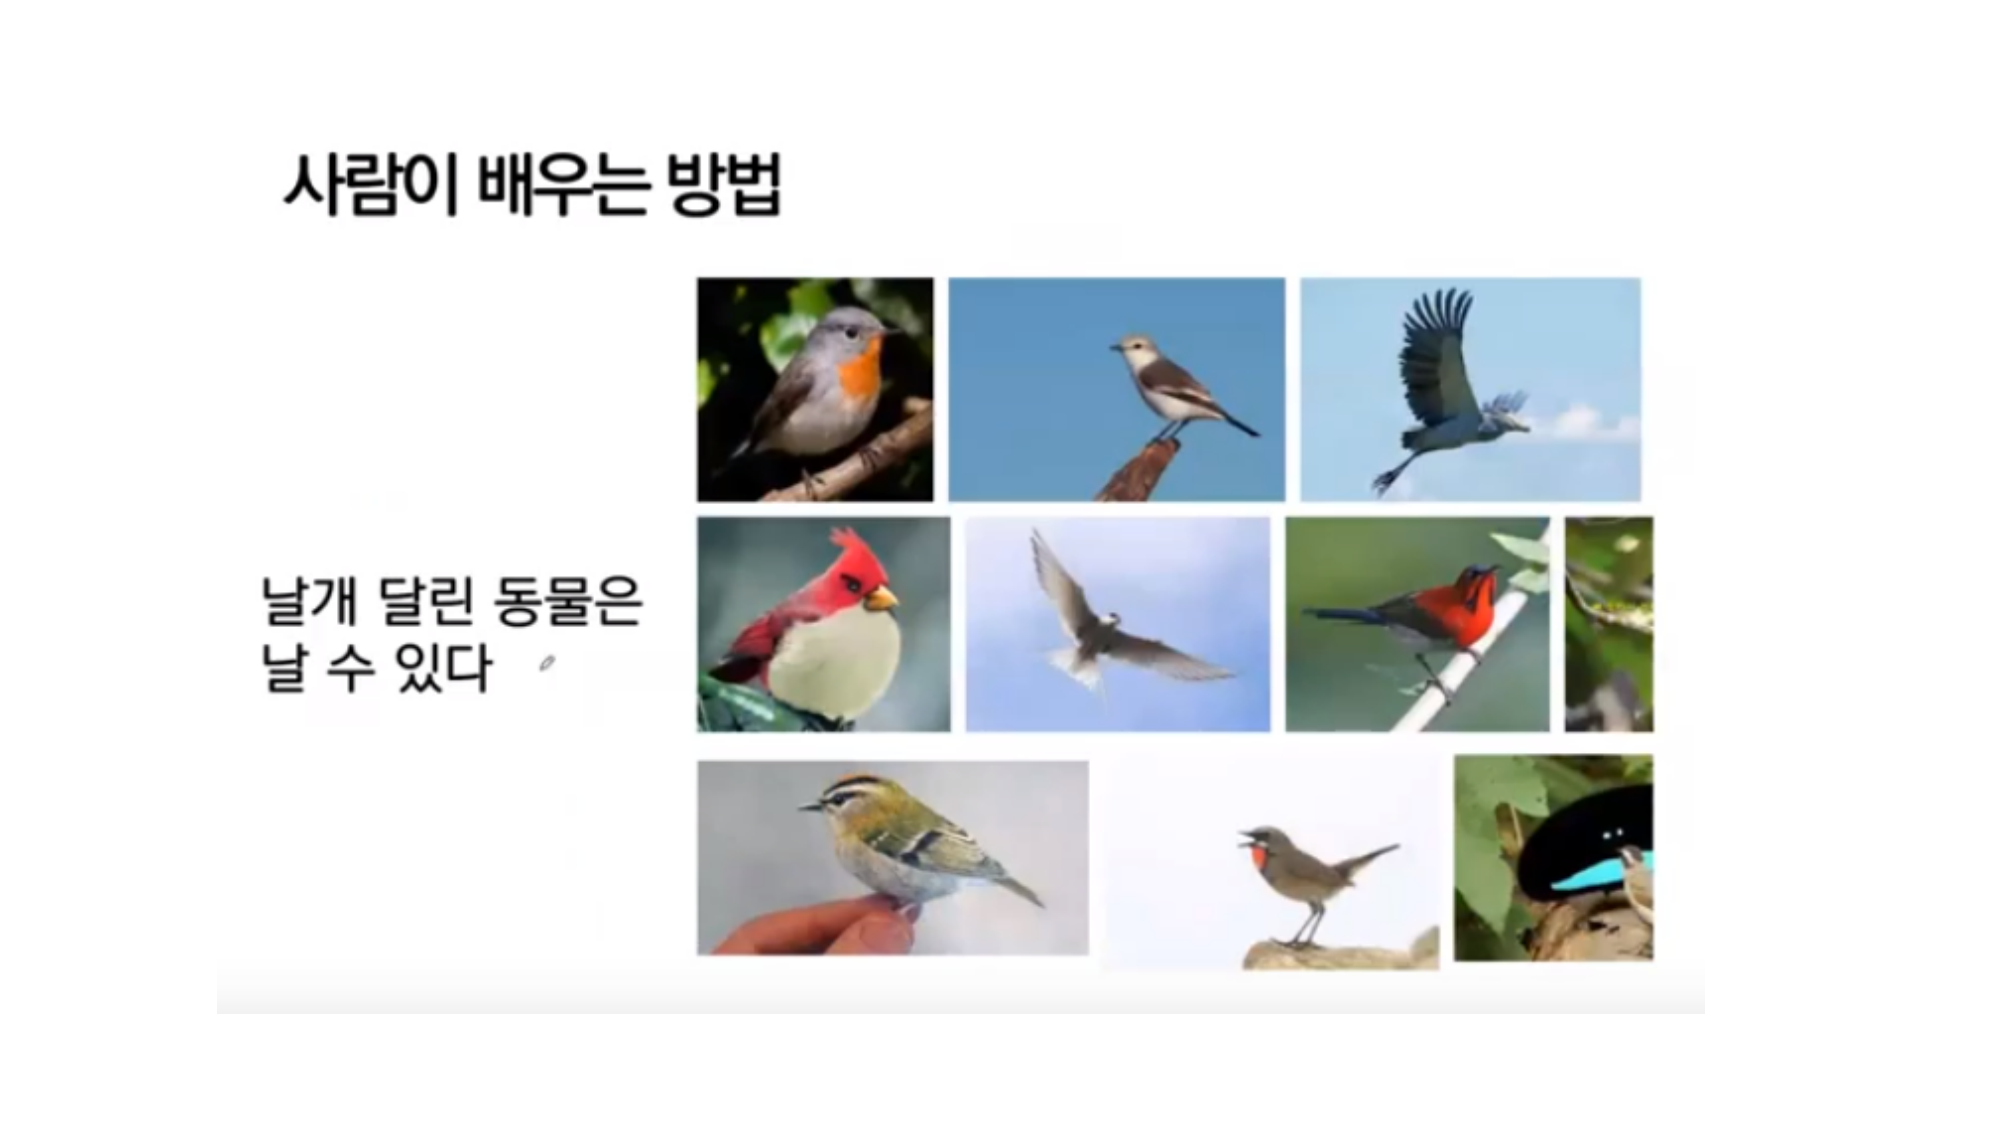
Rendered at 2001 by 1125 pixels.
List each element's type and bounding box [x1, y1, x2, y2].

list [217, 111, 1706, 1014]
